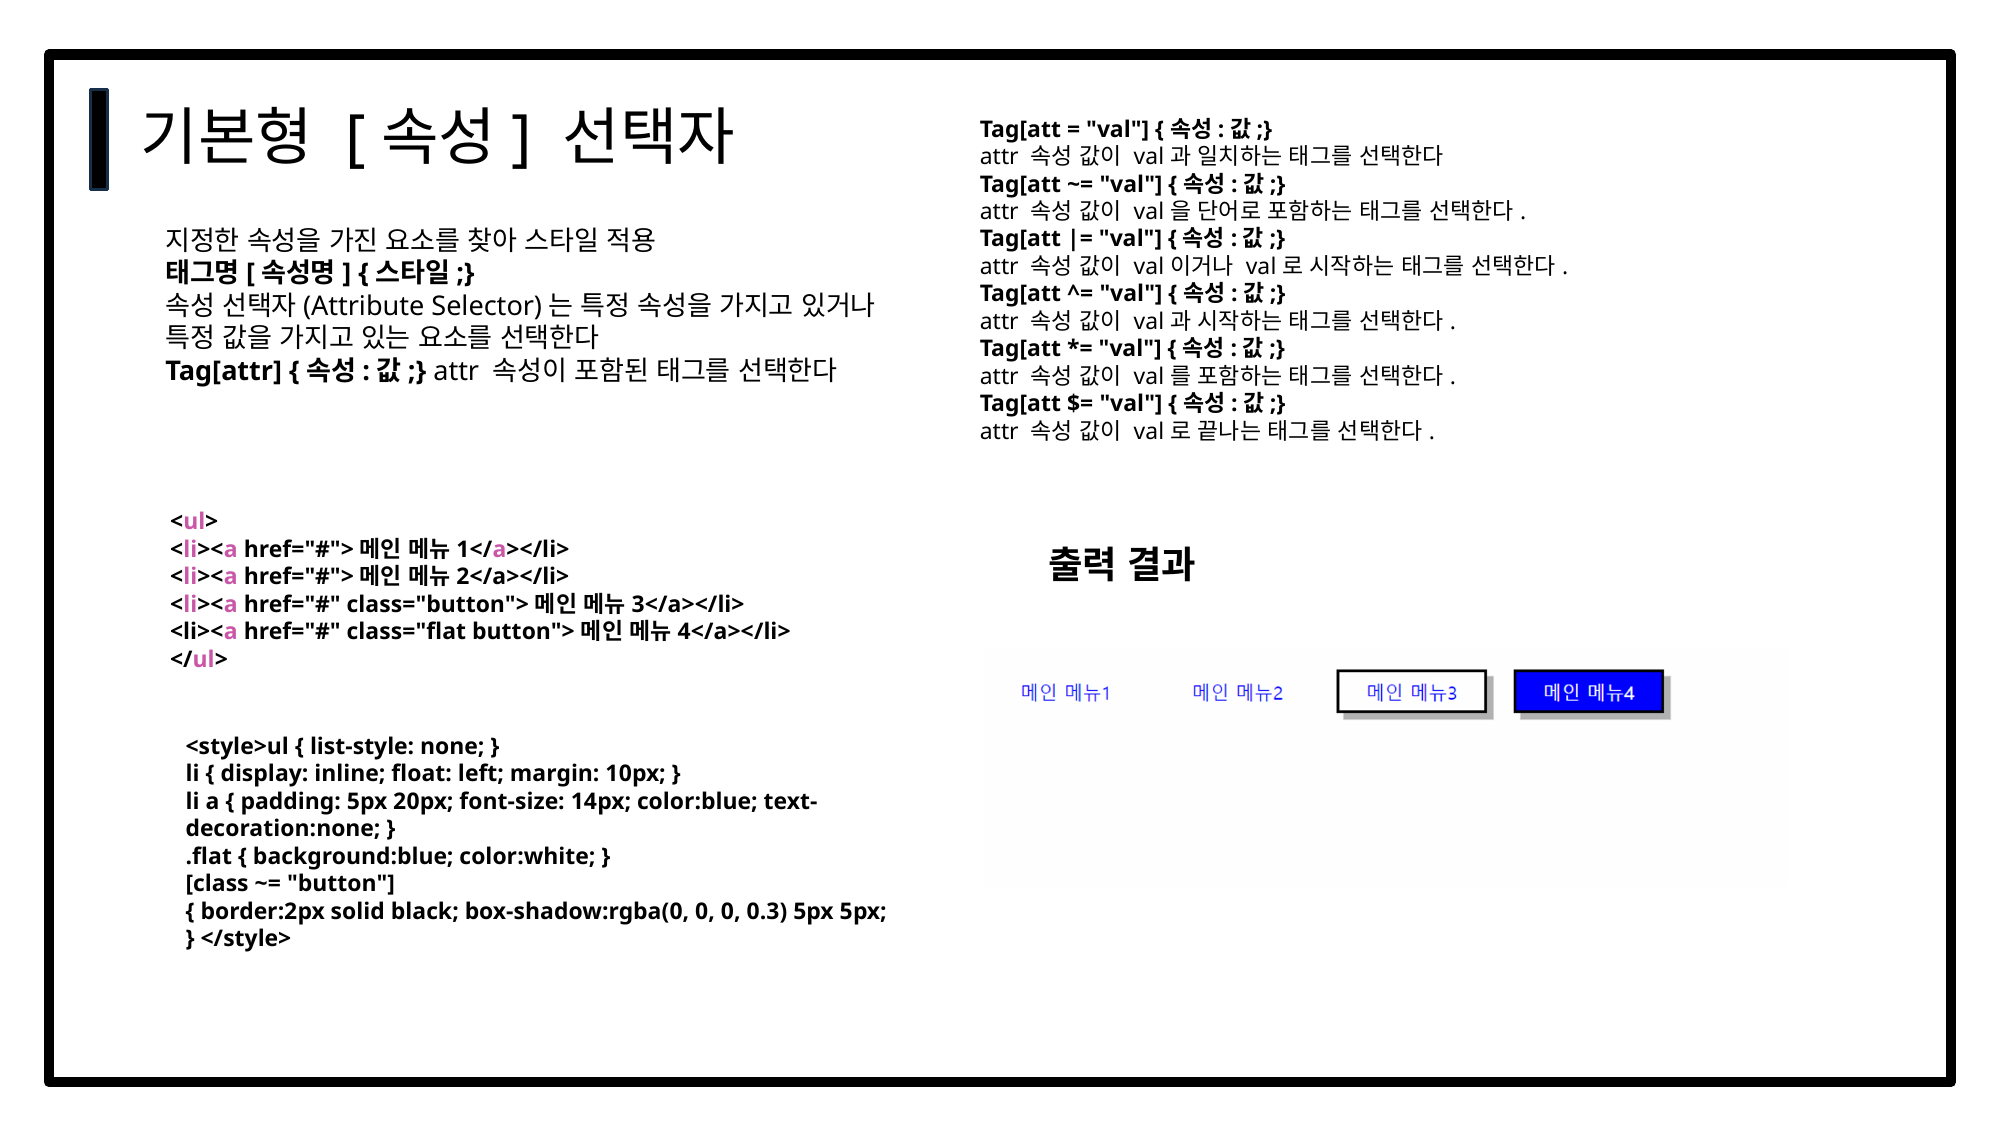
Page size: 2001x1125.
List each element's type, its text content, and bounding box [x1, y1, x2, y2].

picture [984, 646, 1789, 886]
text_box Tag[att = "val"] {속성:값;} attr 속성 값이 val과 일치하는 태그를 선택한다 Tag[att ~= "val"] {속성:값;} attr 속성 값이 val을 단어로 포함하는 태그를 선택한다. Tag[att |= "val"] {속성:값;} attr 속성 값이 val이거나 val로 시작하는 태그를 선택한다. Tag[att ^= "val"] {속성:값;} attr 속성 값이 val과 시작하는 태그를 선택한다. Tag[att *= "val"] {속성:값;} attr 속성 값이 val를 포함하는 태그를 선택한다. Tag[att $= "val"] {속성:값;} attr 속성 값이 val로 끝나는 태그를 선택한다. [964, 106, 1594, 452]
text_box [89, 88, 109, 191]
text_box <style>ul { list-style: none; } li { display: inline; float: left; margin: 10px; } li a { padding: 5px 20px; font-size: 14px; color:blue; text-decoration:none; } .flat { background:blue; color:white; } [class ~= "button"] { border:2px solid black; box-shadow:rgba(0, 0, 0, 0.3) 5px 5px; } </style> [170, 723, 904, 959]
text_box [47, 53, 1952, 1084]
text_box 출력 결과 [1033, 533, 1212, 594]
text_box <ul> <li><a href="#">메인 메뉴1</a></li> <li><a href="#">메인 메뉴2</a></li> <li><a href="#" class="button">메인 메뉴3</a></li> <li><a href="#" class="flat button">메인 메뉴4</a></li> </ul> [155, 499, 816, 680]
text_box 기본형 [속성] 선택자 [125, 89, 1145, 180]
text_box 지정한 속성을 가진 요소를 찾아 스타일 적용 태그명[속성명] {스타일;} 속성 선택자(Attribute Selector)는 특정 속성을 가지고 있거나 특정 값을 가지고 있는 요소를 선택한다 Tag[attr] {속성:값;} attr 속성이 포함된 태그를 선택한다 [150, 215, 914, 394]
